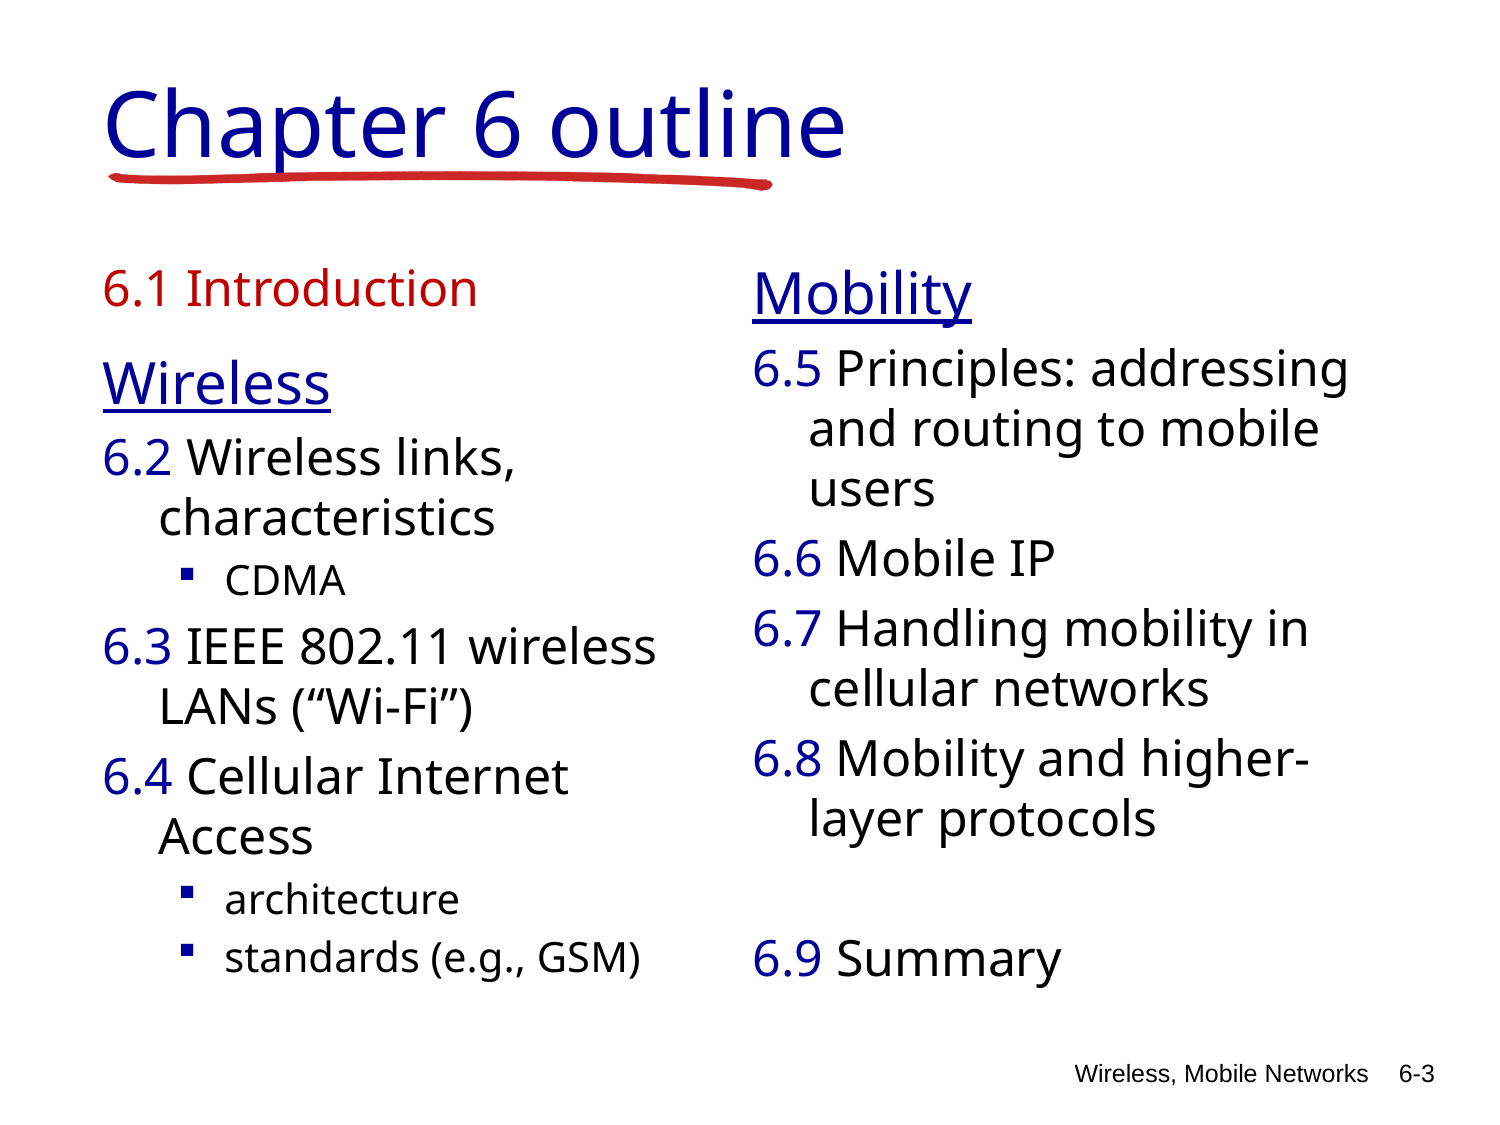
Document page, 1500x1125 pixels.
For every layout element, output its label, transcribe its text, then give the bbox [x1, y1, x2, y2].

list 6.1 Introduction Wireless 6.2 Wireless links, characteristics CDMA 6.3 IEEE 802.11 wireless LANs (“Wi-Fi”) 6.4 Cellular Internet Access architecture standards (e.g., GSM) [87, 249, 713, 1012]
title Chapter 6 outline [87, 27, 1363, 216]
footer Wireless, Mobile Networks [750, 1050, 1339, 1103]
slide_number 6-3 [1339, 1050, 1450, 1125]
picture [105, 166, 781, 196]
list Mobility 6.5 Principles: addressing and routing to mobile users 6.6 Mobile IP 6.7 Handling mobility in cellular networks 6.8 Mobility and higher-layer protocols 6.9 Summary [737, 249, 1403, 1012]
